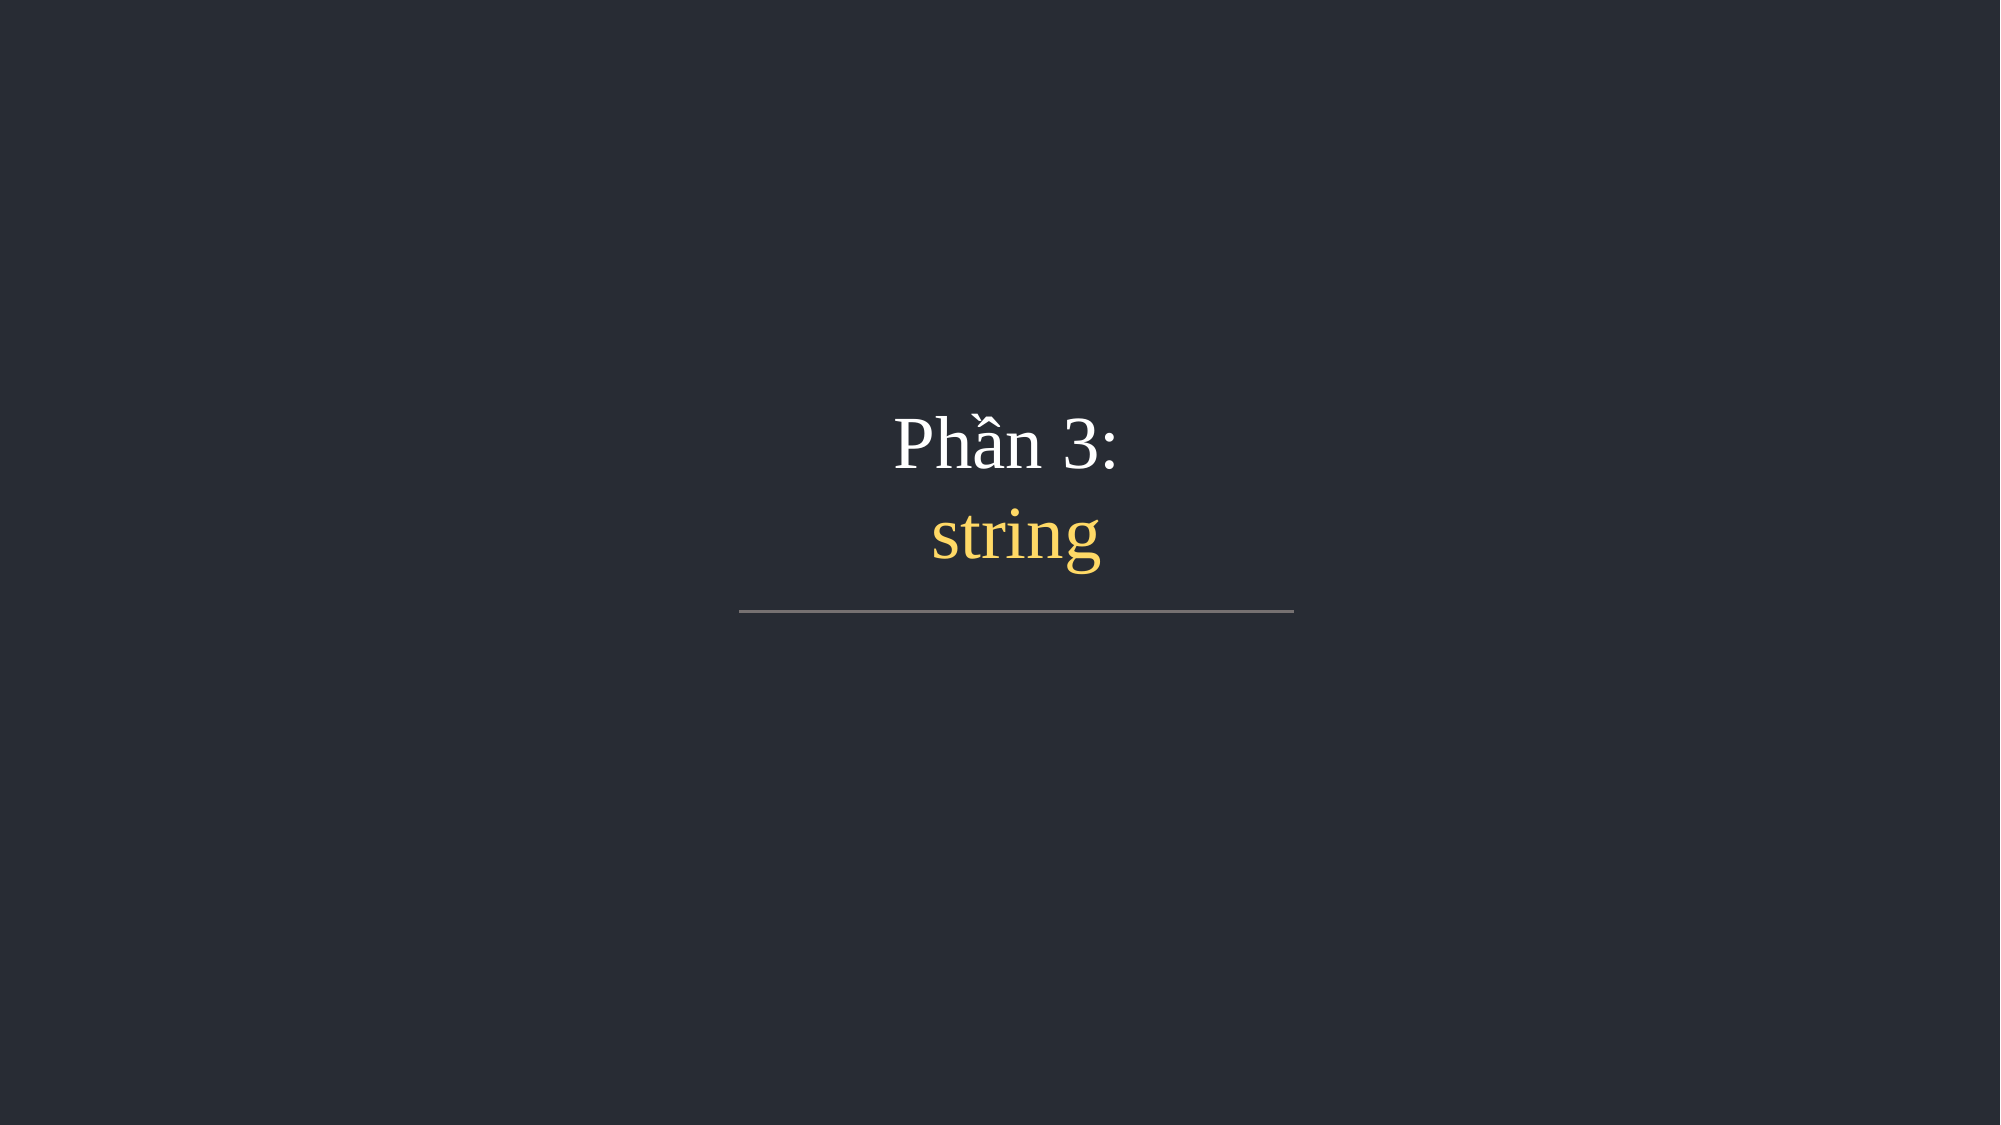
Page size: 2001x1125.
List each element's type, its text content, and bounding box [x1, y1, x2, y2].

text_box Phần 3: string [878, 386, 1155, 582]
